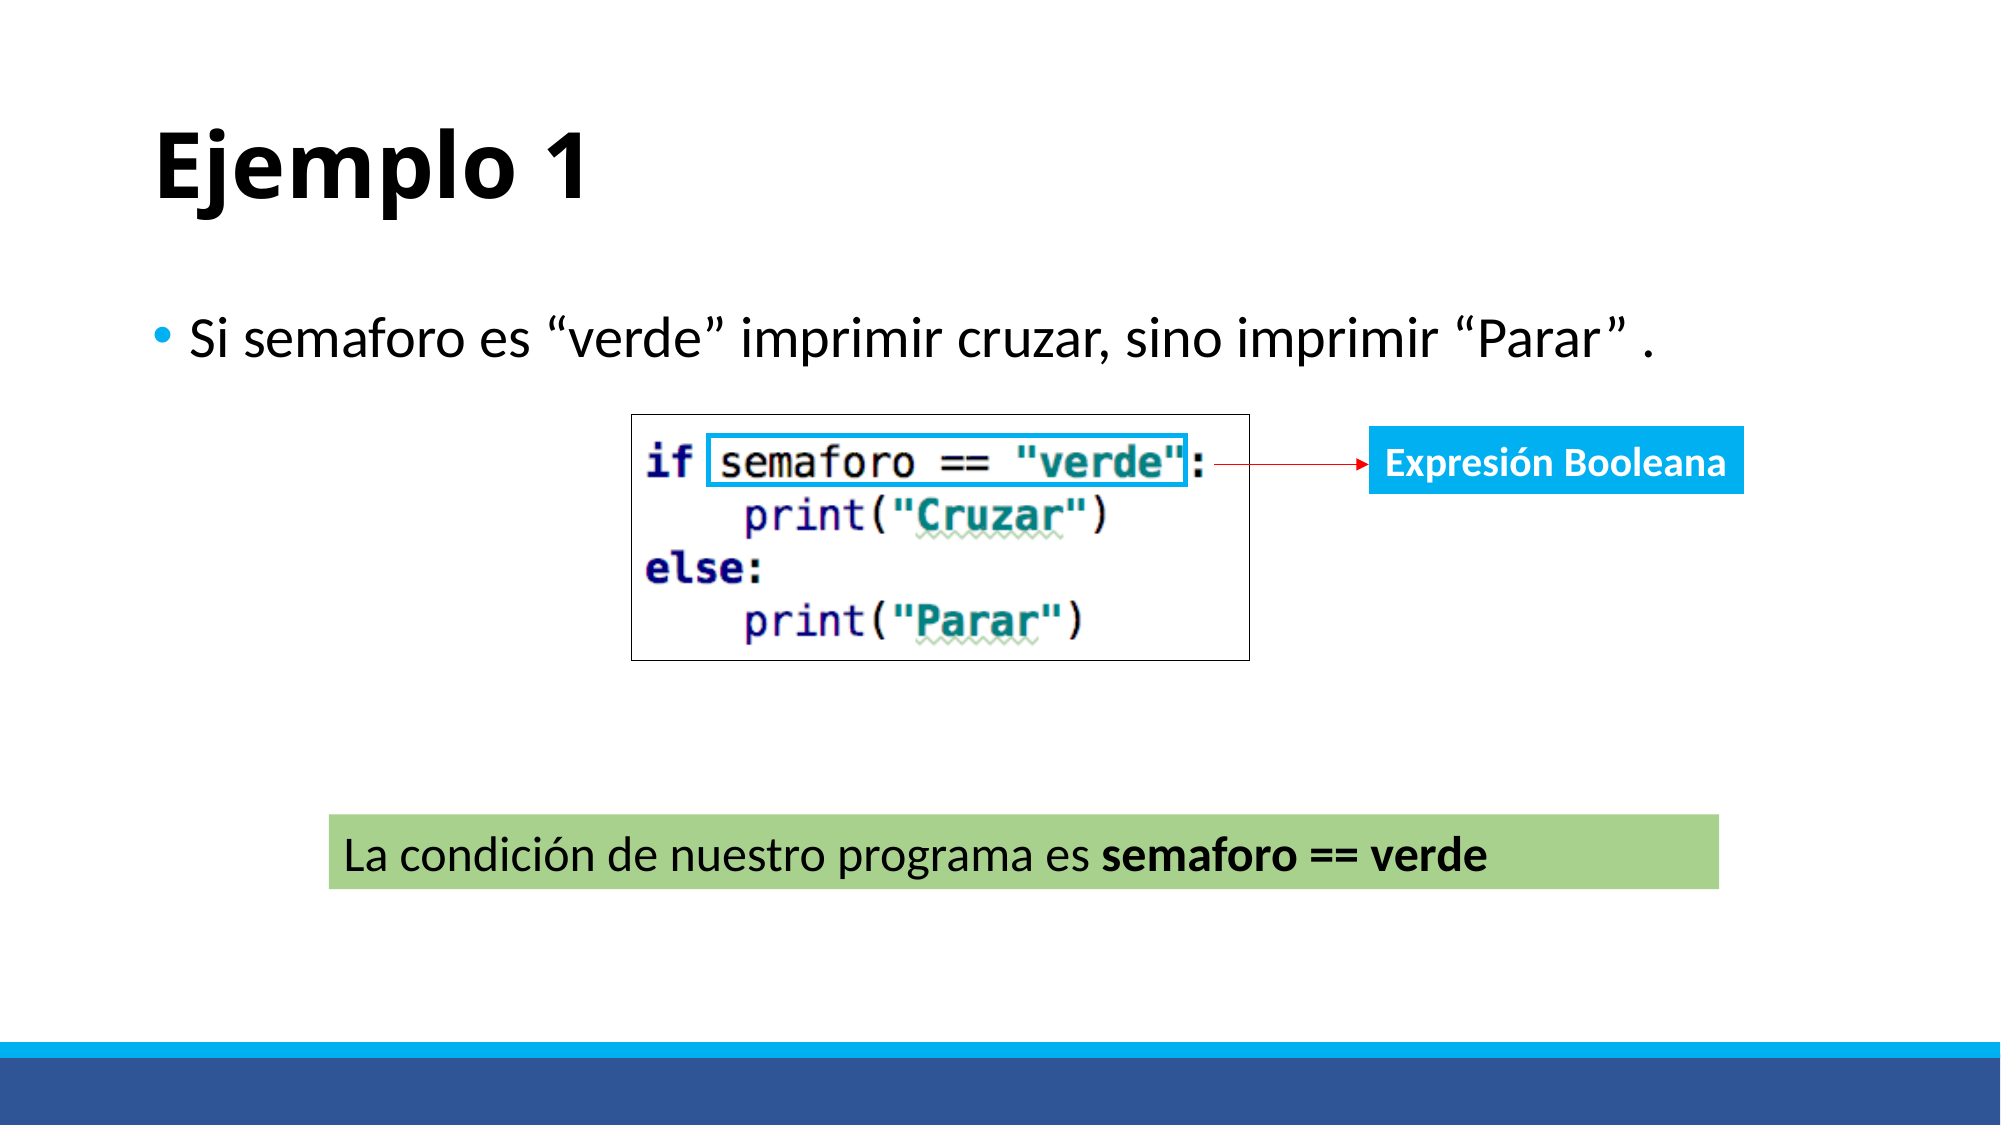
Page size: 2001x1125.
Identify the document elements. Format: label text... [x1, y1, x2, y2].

list Si semaforo es “verde” imprimir cruzar, sino imprimir “Parar” . [137, 299, 1863, 1014]
text_box Expresión Booleana [1369, 426, 1744, 494]
picture [631, 414, 1250, 661]
text_box La condición de nuestro programa es semaforo == verde [328, 814, 1720, 890]
title Ejemplo 1 [137, 59, 1863, 278]
